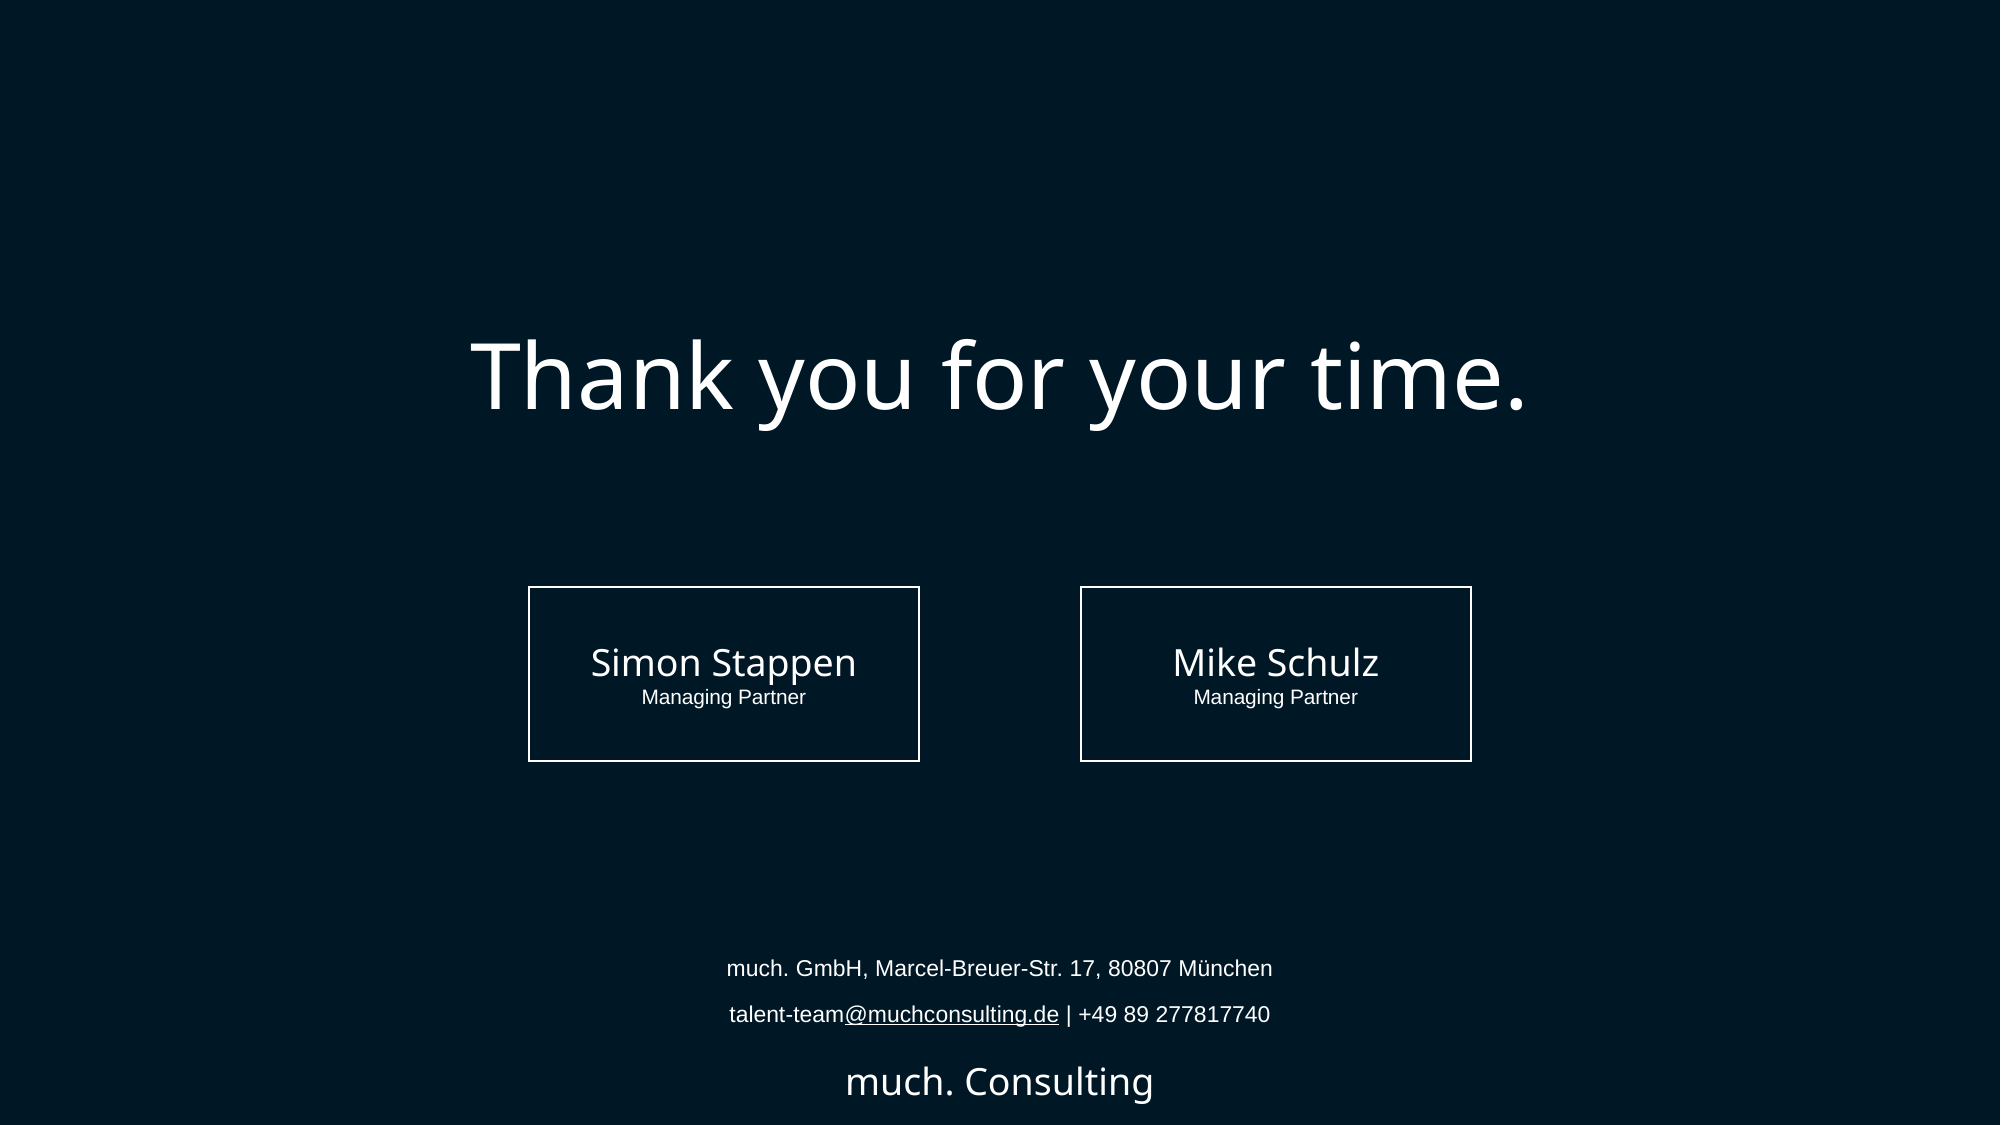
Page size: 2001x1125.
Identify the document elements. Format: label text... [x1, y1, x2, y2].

text_box Mike Schulz Managing Partner [1081, 587, 1471, 761]
title Thank you for your time. [249, 184, 1750, 576]
subtitle much. GmbH, Marcel-Breuer-Str. 17, 80807 München talent-team@muchconsulting.de | +49 89 277817740 [249, 844, 1750, 1035]
footer much. Consulting [662, 1035, 1338, 1125]
text_box Simon Stappen Managing Partner [529, 587, 919, 761]
